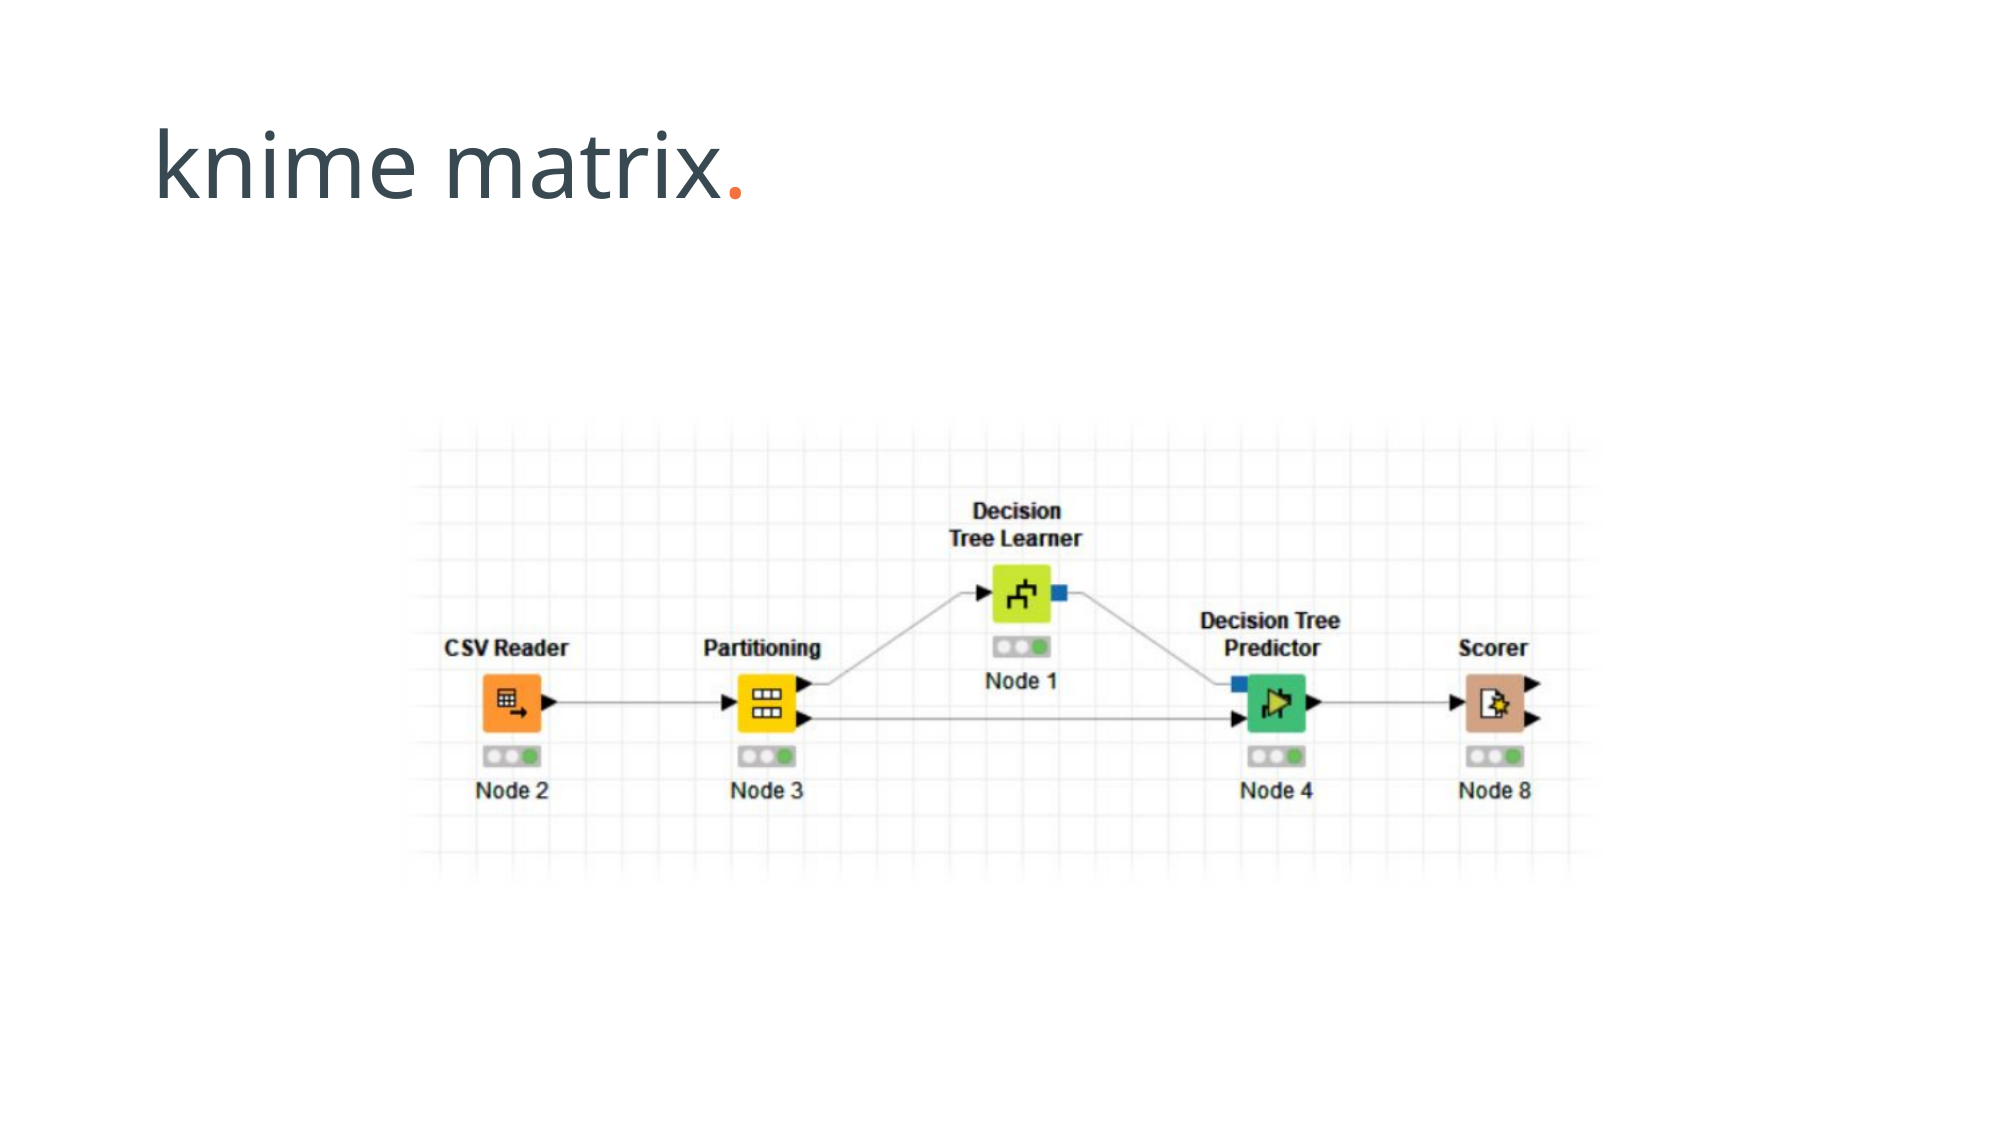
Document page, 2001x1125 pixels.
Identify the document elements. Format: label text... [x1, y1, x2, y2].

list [396, 414, 1604, 886]
title knime matrix. [137, 59, 1863, 278]
